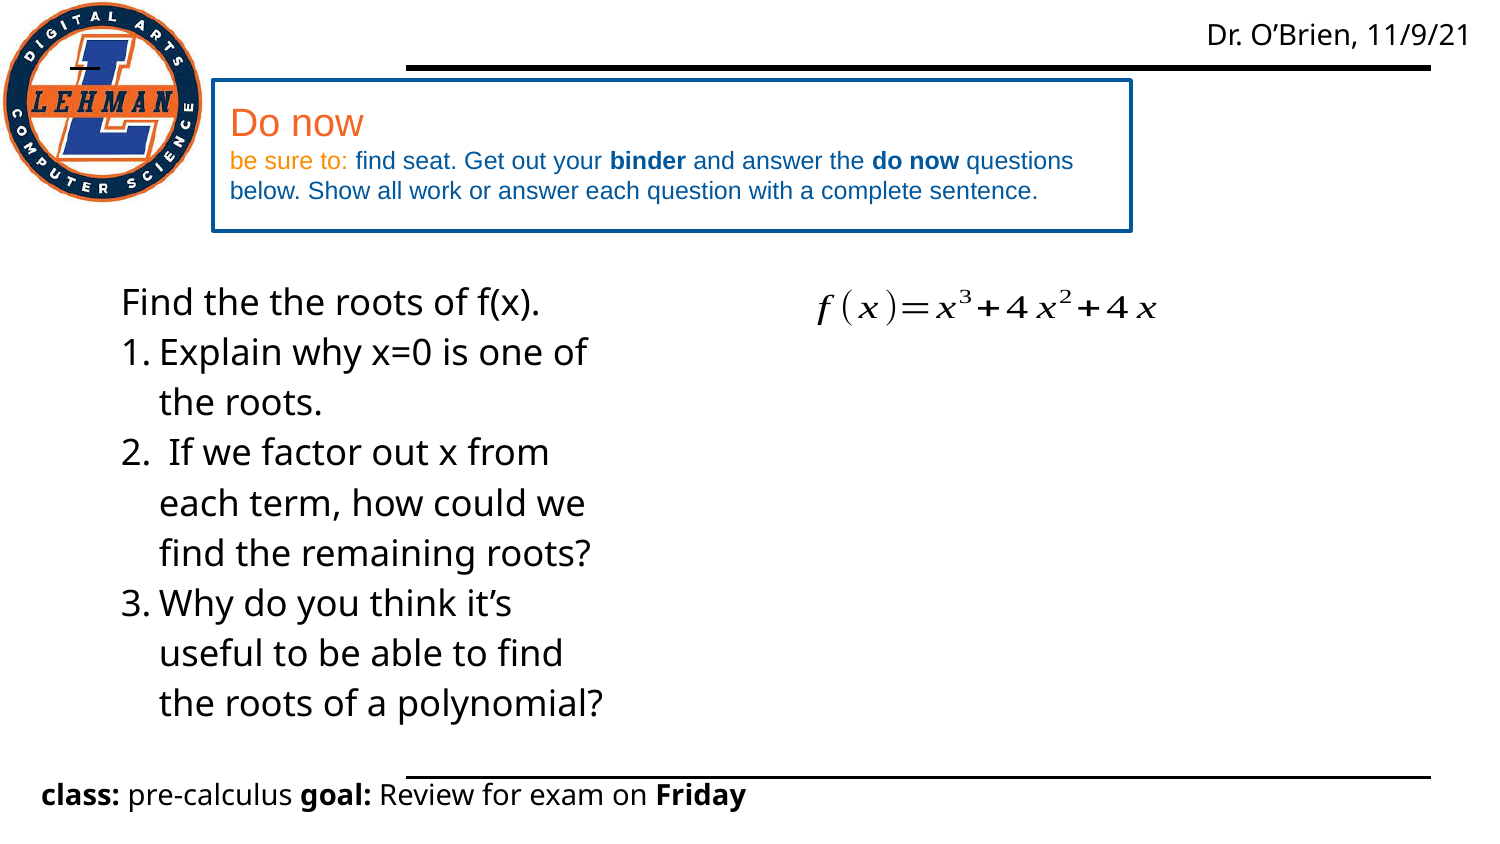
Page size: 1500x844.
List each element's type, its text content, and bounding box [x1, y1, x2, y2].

list Find the the roots of f(x). Explain why x=0 is one of the roots. If we factor out x from each term, how could we find the remaining roots? Why do you think it’s useful to be able to find the roots of a polynomial? [105, 257, 643, 751]
picture [0, 0, 204, 204]
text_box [212, 79, 1132, 231]
text_box [814, 284, 1160, 329]
